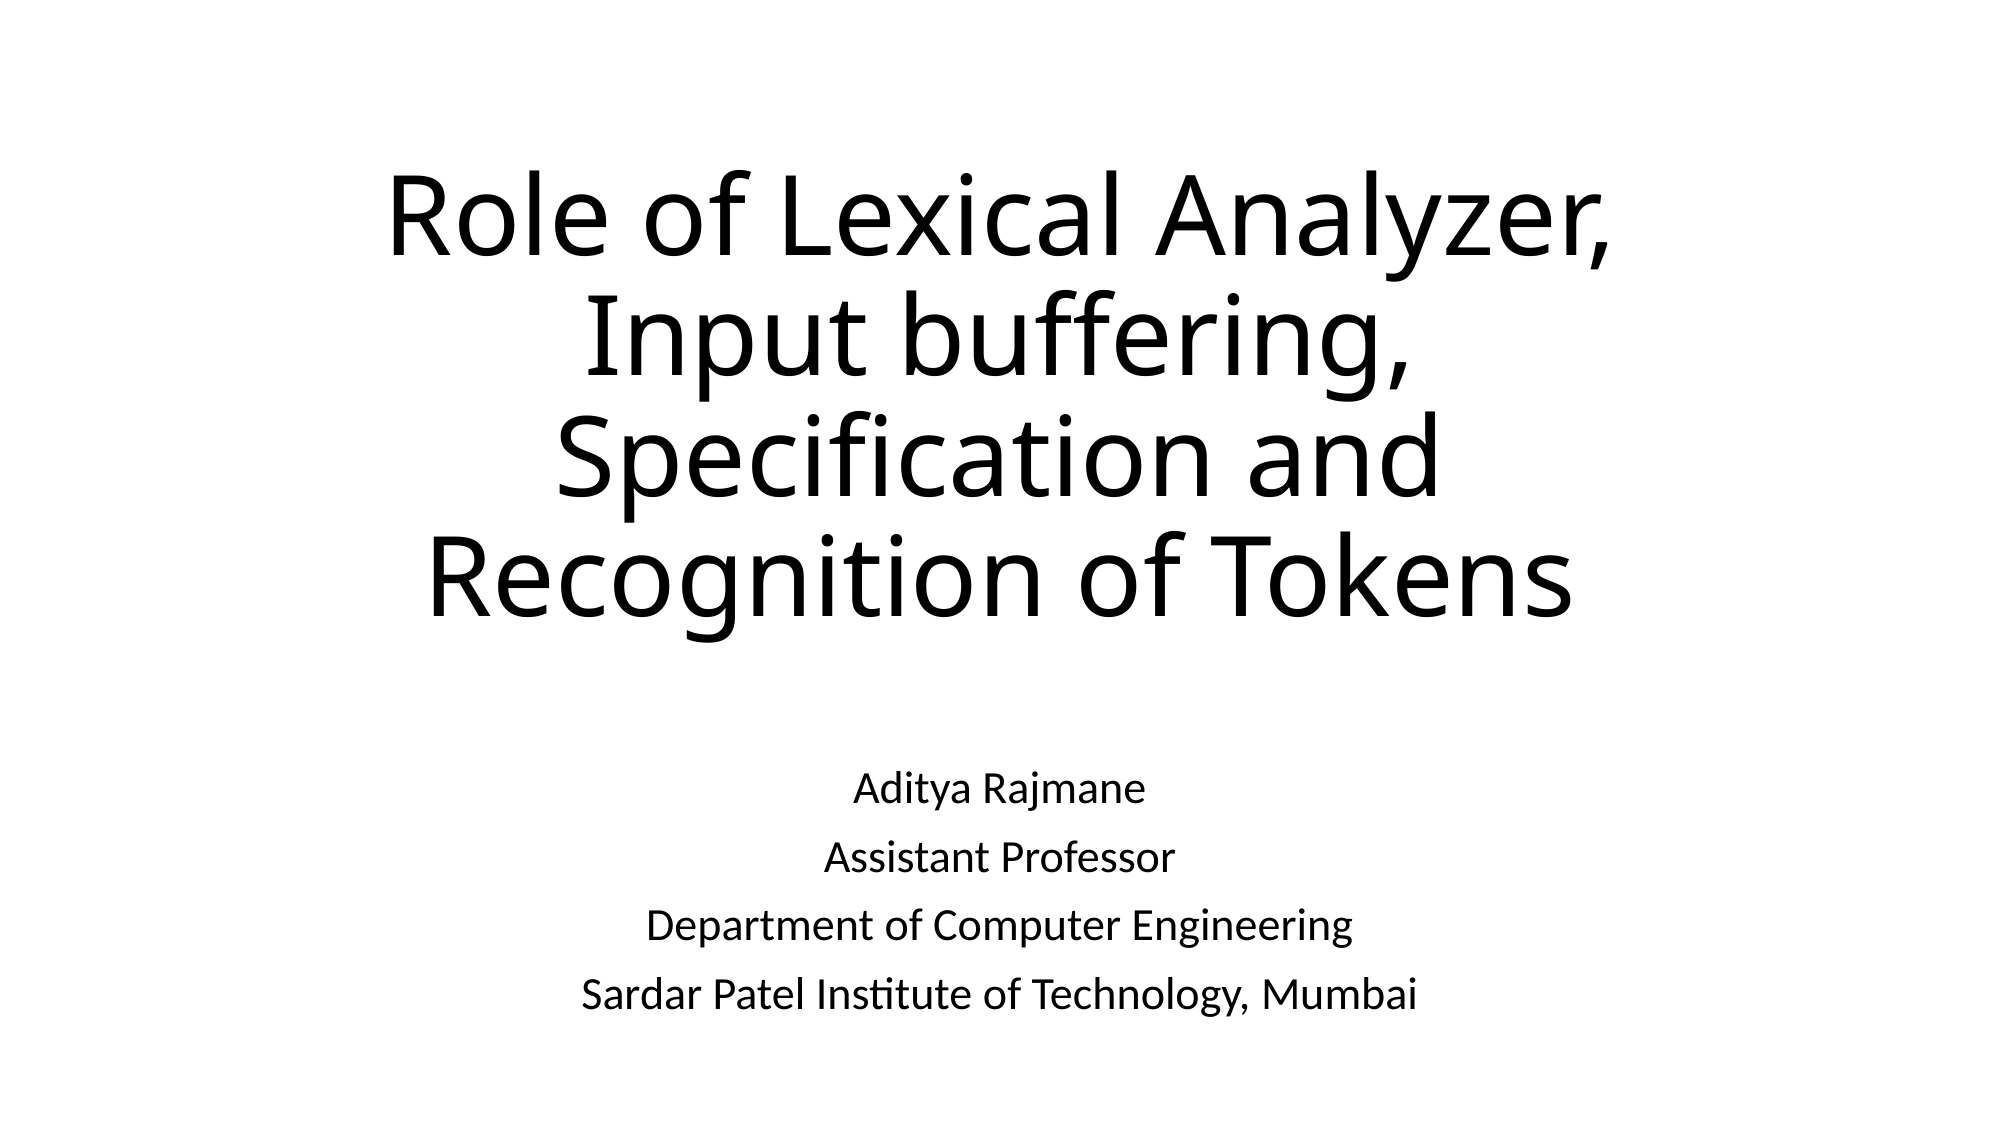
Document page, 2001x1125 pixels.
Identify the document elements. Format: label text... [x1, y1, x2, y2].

title Role of Lexical Analyzer, Input buffering, Specification and Recognition of Tokens [249, 149, 1750, 648]
subtitle Aditya Rajmane Assistant Professor Department of Computer Engineering Sardar Patel Institute of Technology, Mumbai [249, 756, 1750, 1028]
